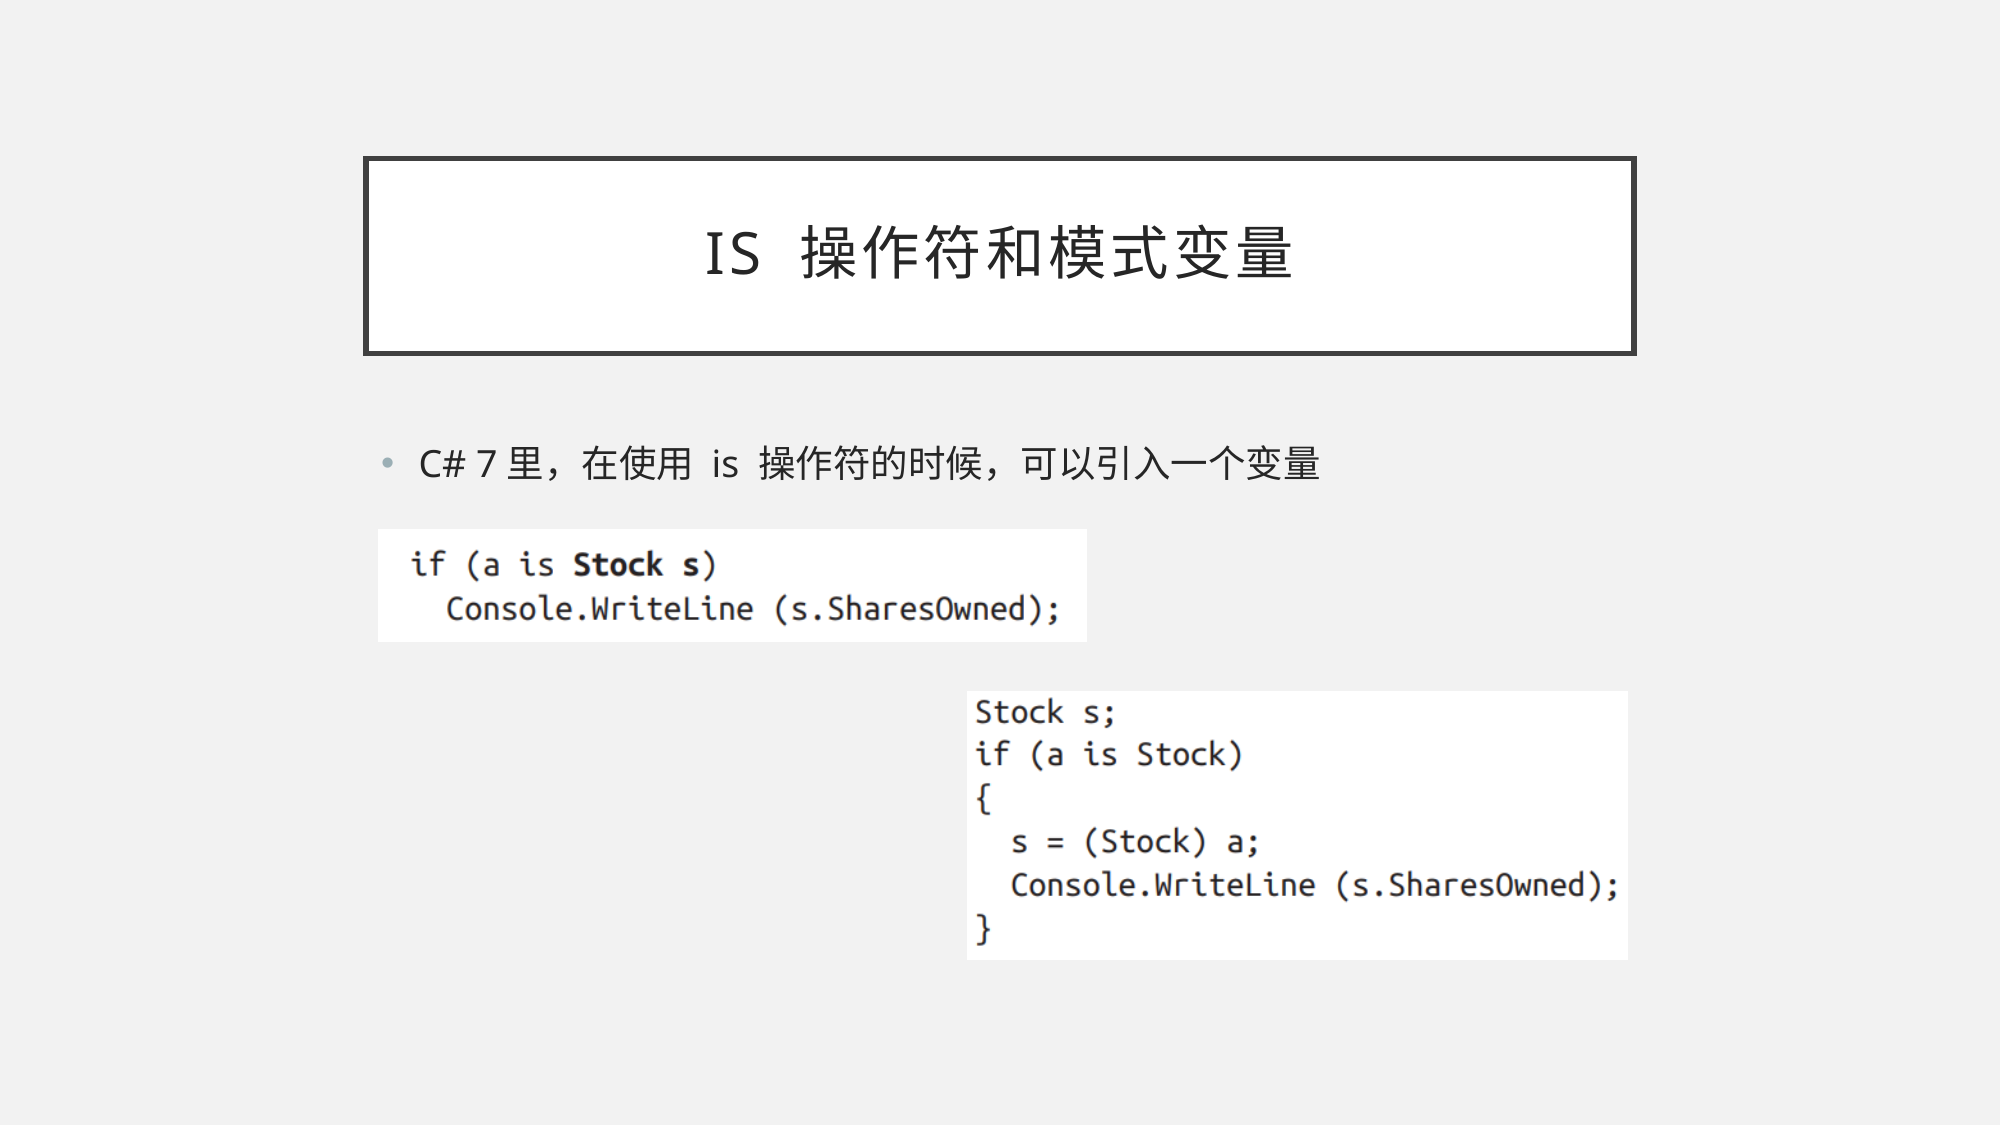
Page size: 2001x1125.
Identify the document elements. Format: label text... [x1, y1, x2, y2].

picture [378, 529, 1087, 642]
list C# 7里，在使用 is 操作符的时候，可以引入一个变量 [366, 432, 1634, 942]
picture [967, 691, 1628, 960]
title is 操作符和模式变量 [363, 156, 1637, 356]
